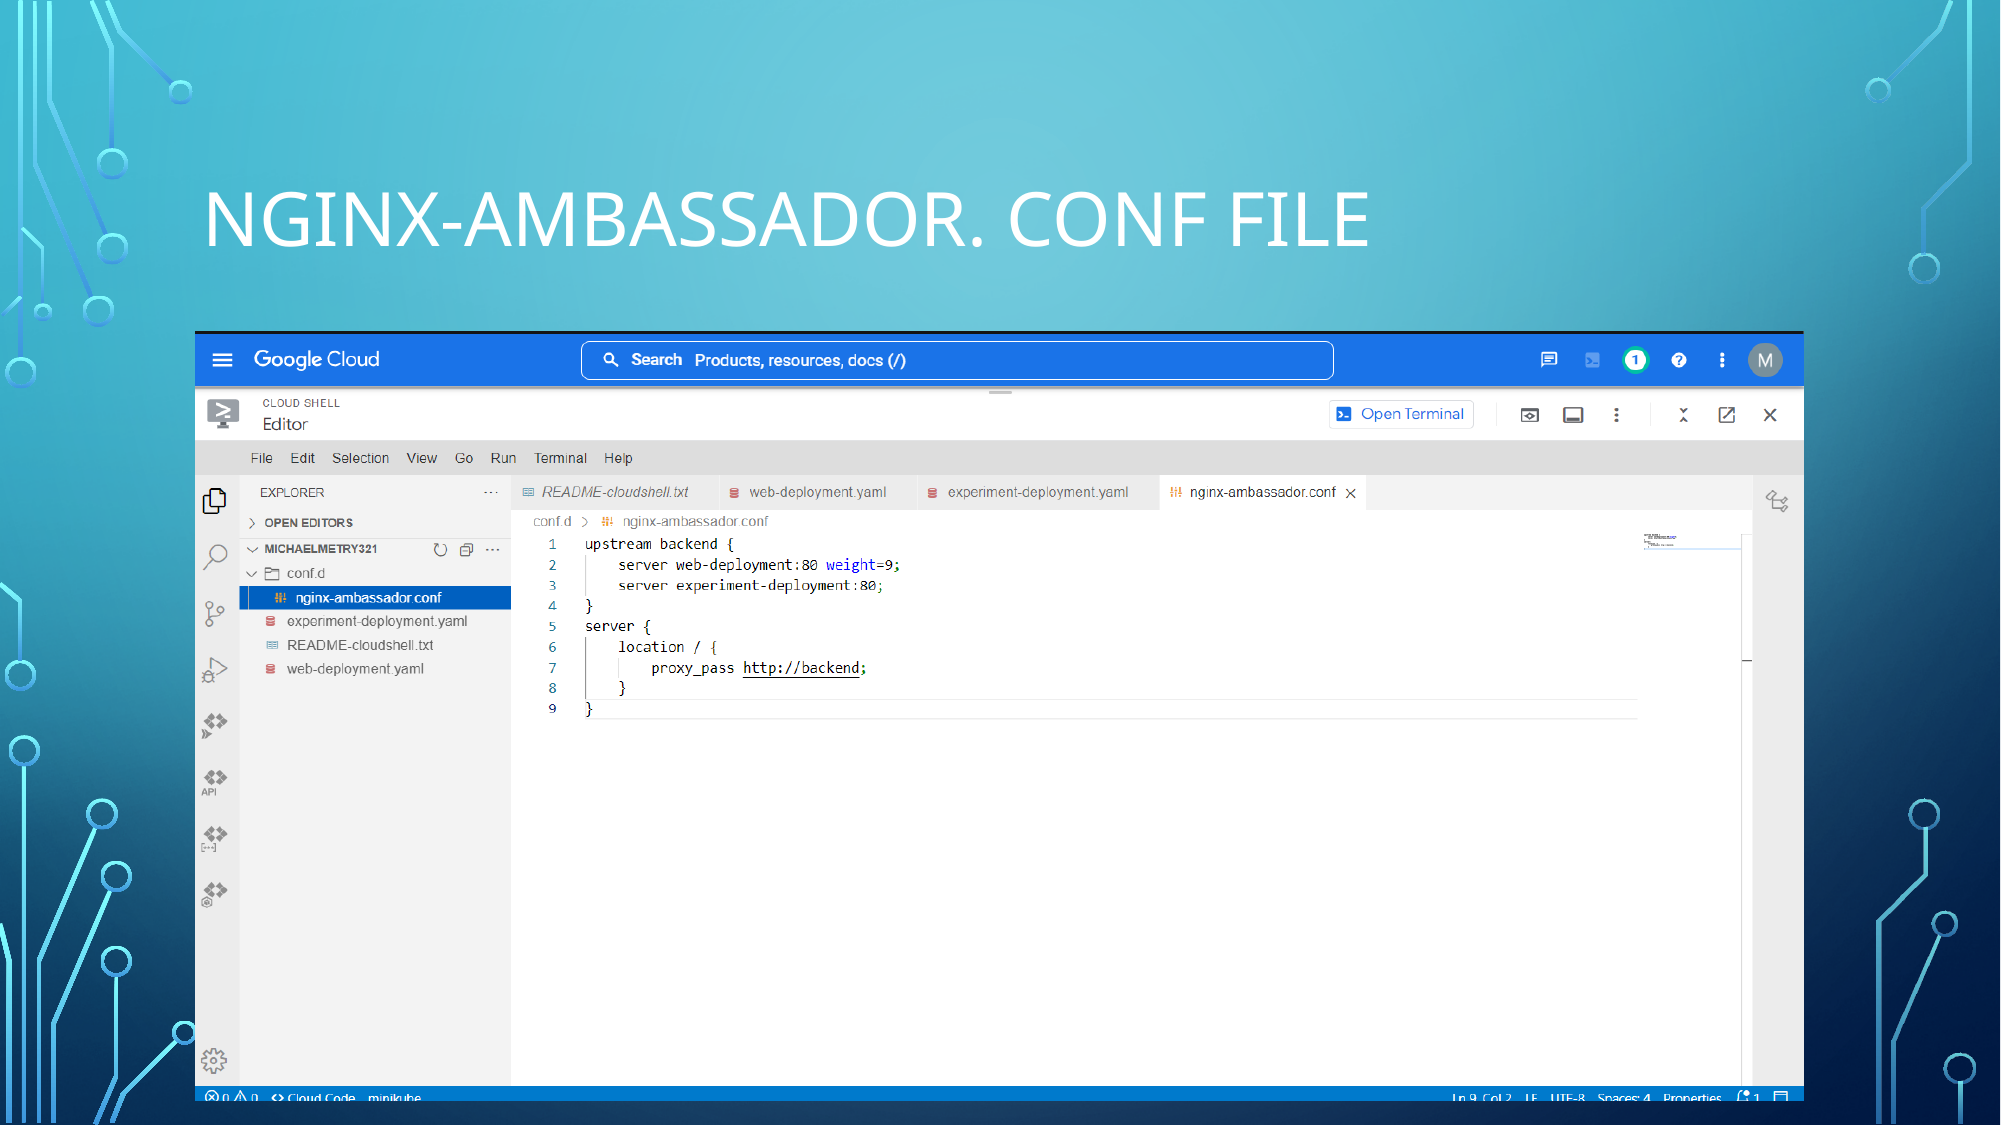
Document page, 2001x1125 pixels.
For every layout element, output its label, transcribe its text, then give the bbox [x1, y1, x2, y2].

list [195, 331, 1804, 1101]
title Nginx-ambassador. Conf File [187, 101, 1813, 344]
